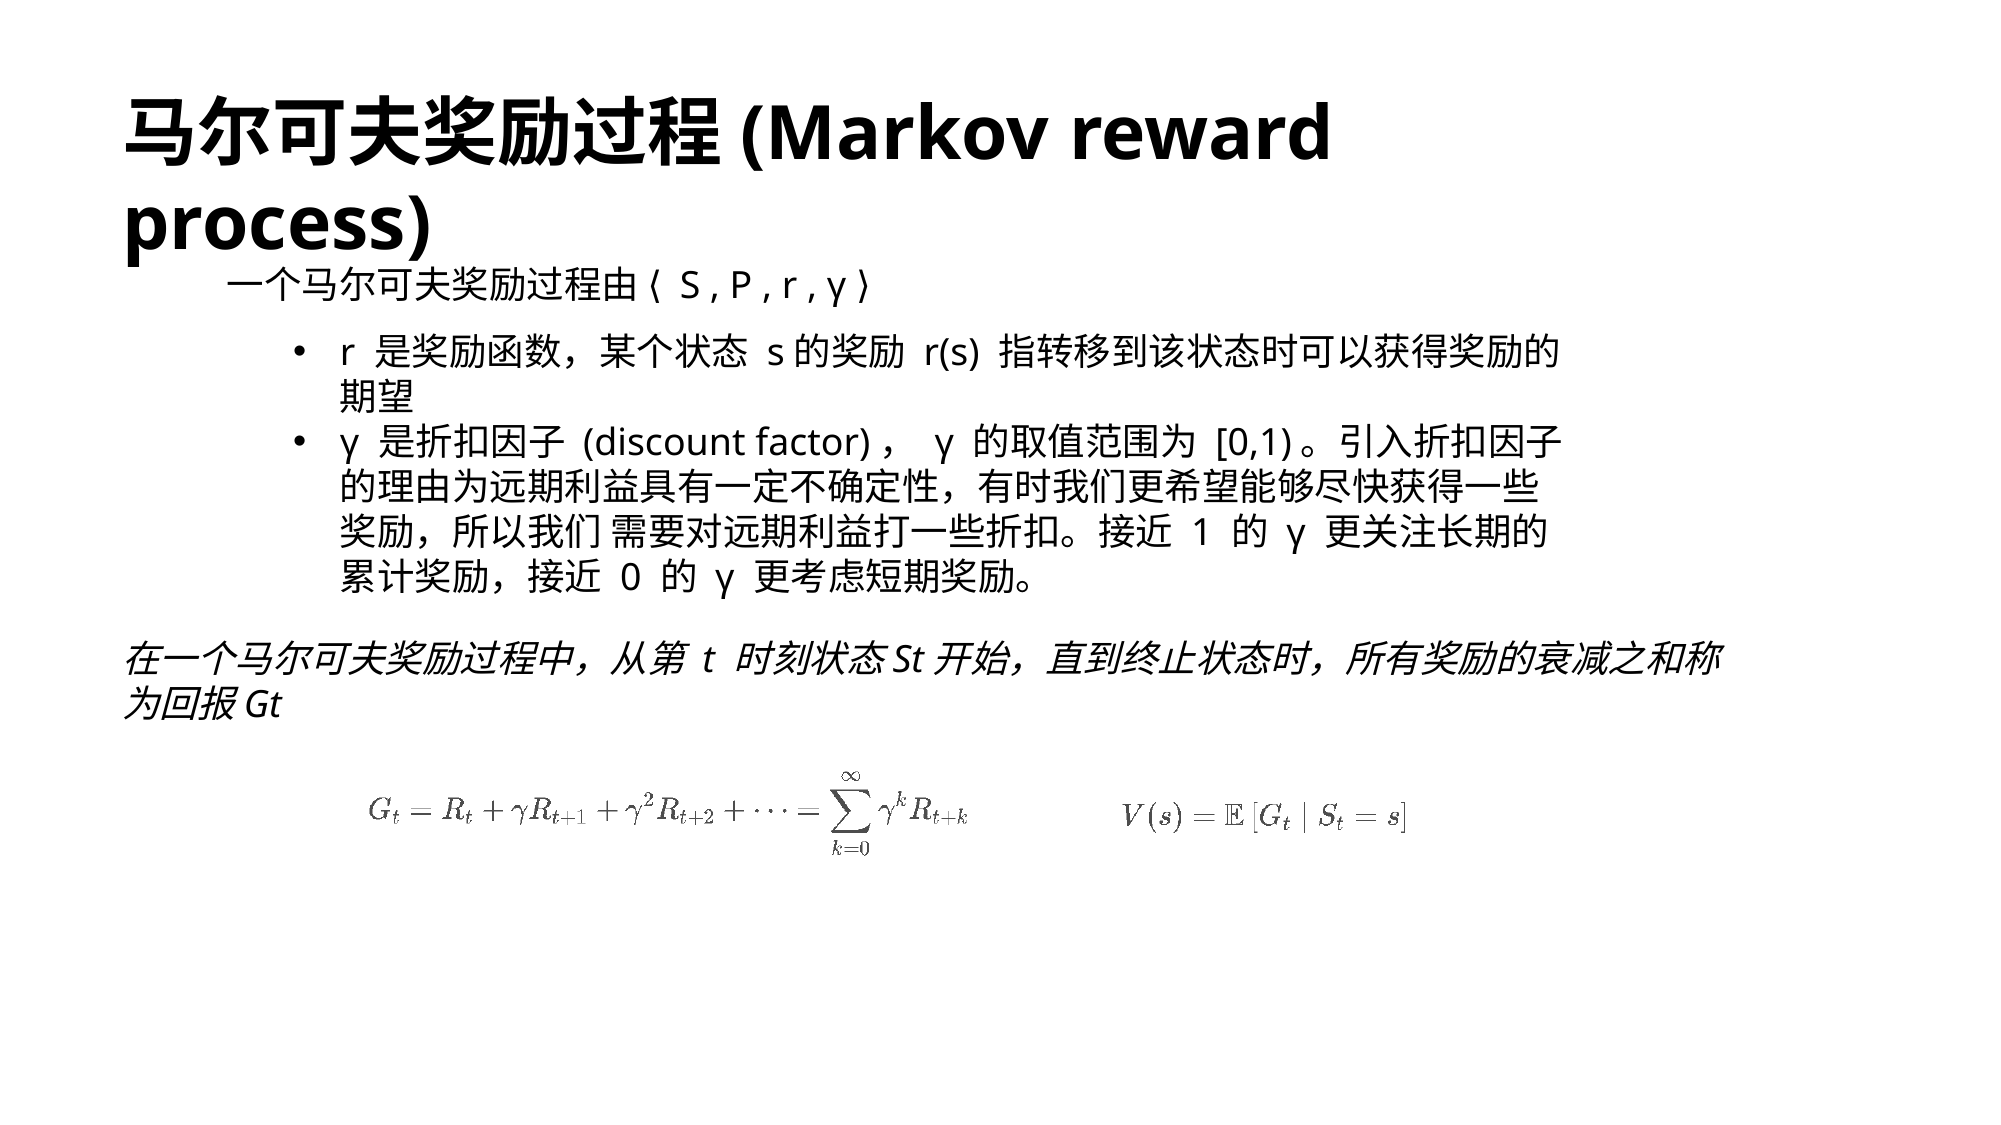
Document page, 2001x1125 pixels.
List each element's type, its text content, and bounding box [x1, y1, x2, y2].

text_box 一个马尔可夫奖励过程由 ⟨ S , P , r , γ ⟩ [211, 254, 1212, 314]
text_box 马尔可夫奖励过程(Markov reward process) [107, 77, 1656, 273]
picture [344, 753, 992, 871]
picture [1101, 782, 1433, 843]
text_box 在一个马尔可夫奖励过程中，从第 t 时刻状态St​开始，直到终止状态时，所有奖励的衰减之和称为回报Gt [107, 627, 1766, 733]
text_box r 是奖励函数，某个状态 s的奖励 r(s) 指转移到该状态时可以获得奖励的期望 γ 是折扣因子 (discount factor)， γ 的取值范围为 [0,1)。引入折扣因子的理由为远期利益具有一定不确定性，有时我们更希望能够尽快获得一些奖励，所以我们 需要对远期利益打一些折扣。接近 1 的 γ 更关注长期的累计奖励，接近 0 的 γ 更考虑短期奖励。 [278, 320, 1579, 606]
